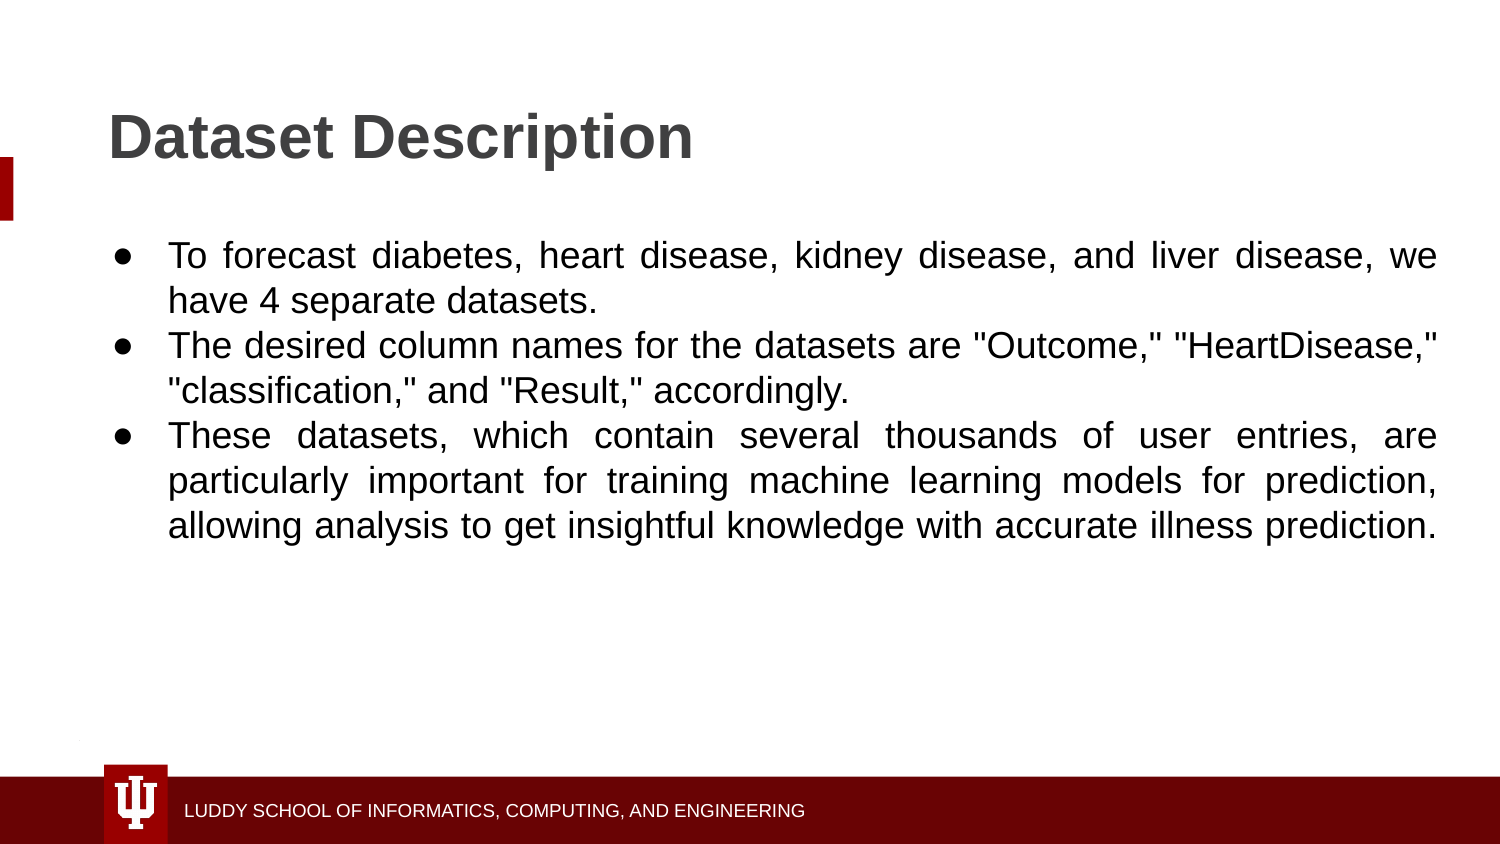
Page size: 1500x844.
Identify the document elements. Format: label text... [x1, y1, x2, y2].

title Dataset Description [93, 86, 1407, 180]
picture [79, 740, 192, 844]
text_box To forecast diabetes, heart disease, kidney disease, and liver disease, we have 4 separate datasets. The desired column names for the datasets are "Outcome," "HeartDisease," "classification," and "Result," accordingly. These datasets, which contain several thousands of user entries, are particularly important for training machine learning models for prediction, allowing analysis to get insightful knowledge with accurate illness prediction. [77, 216, 1453, 697]
